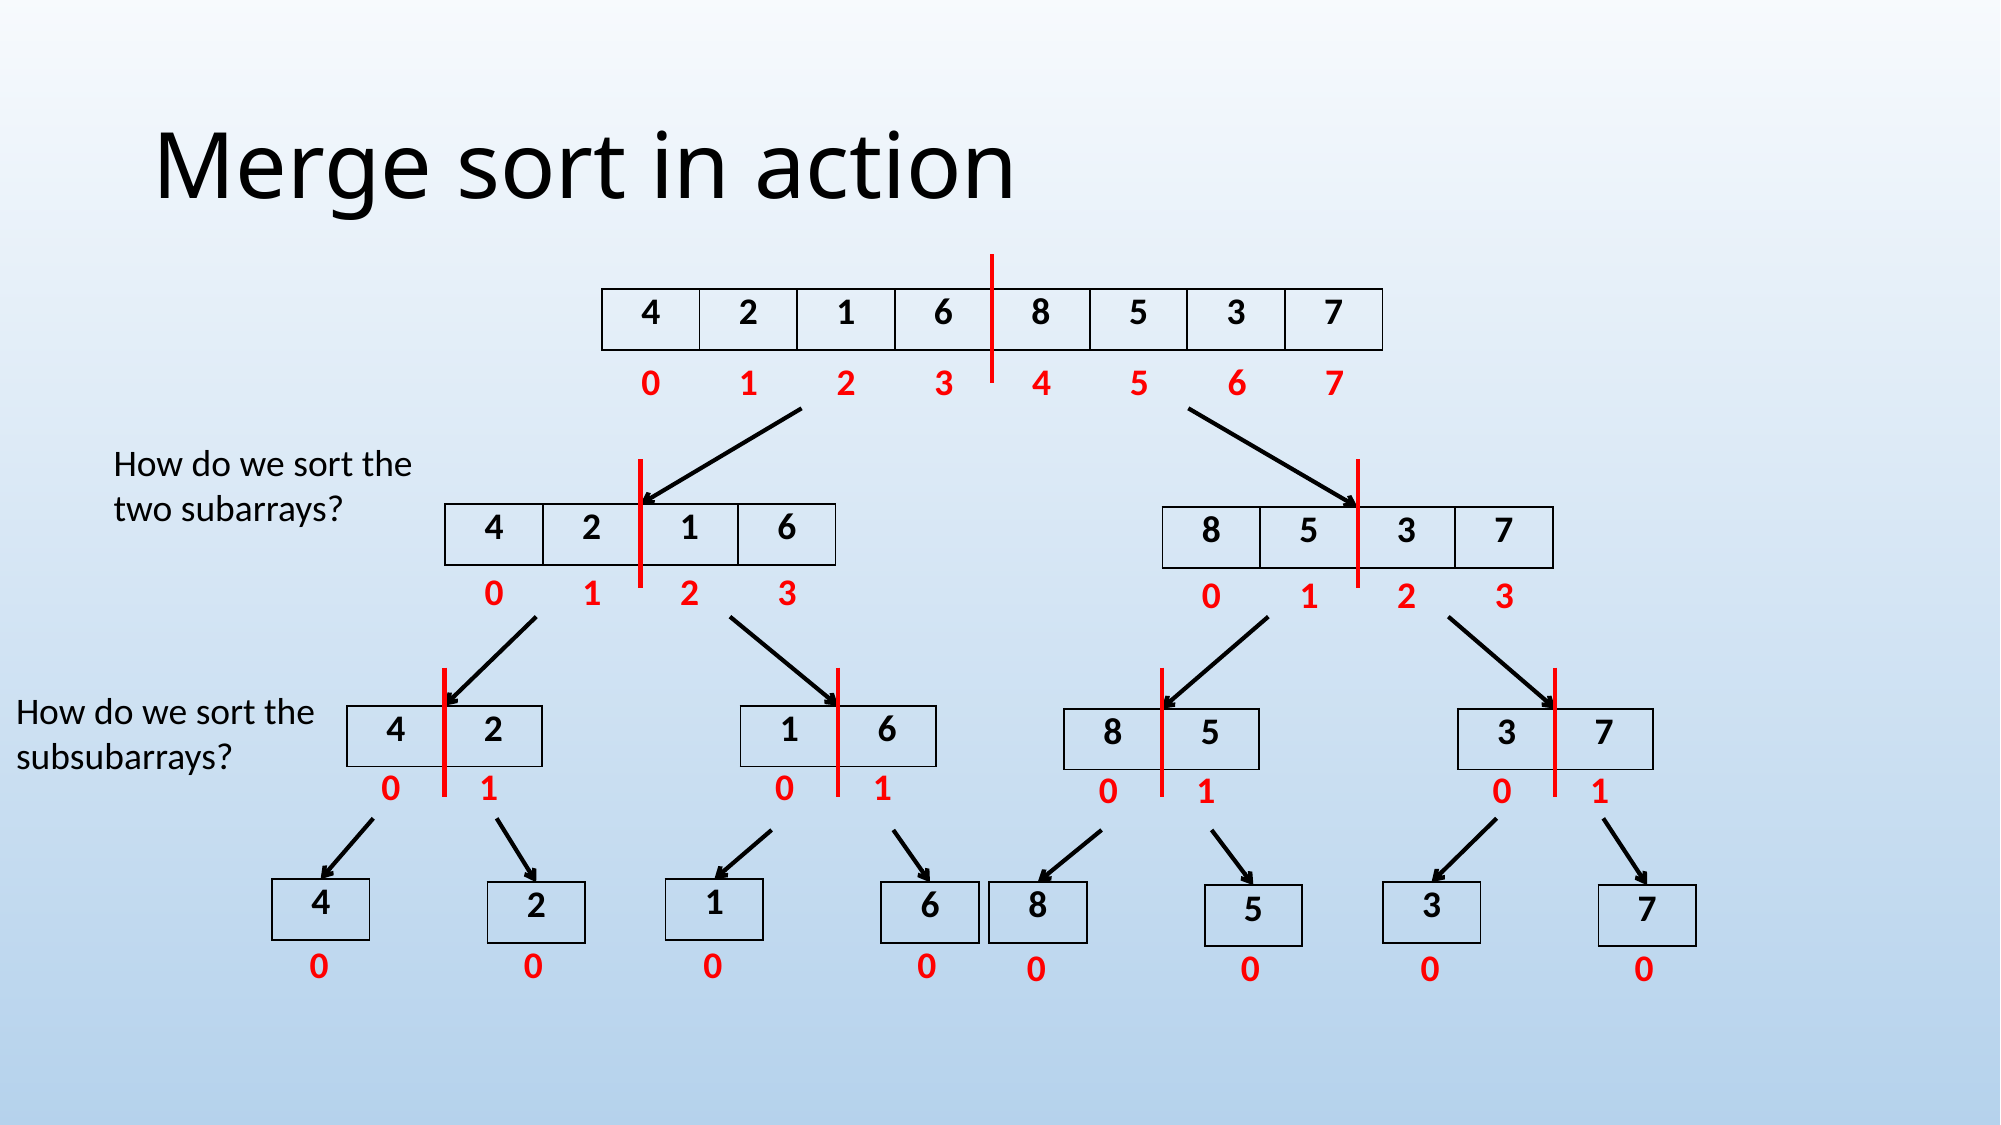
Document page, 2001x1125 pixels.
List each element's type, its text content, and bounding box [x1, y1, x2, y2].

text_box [444, 616, 537, 706]
table_header 5 [1261, 508, 1356, 567]
table_header 2 [488, 883, 584, 942]
table_header 6 [739, 505, 835, 564]
table_header 1 [700, 360, 797, 408]
table_header 6 [896, 290, 990, 349]
table_header 0 [1381, 946, 1479, 1007]
table_header 1 [643, 505, 737, 564]
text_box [1603, 818, 1648, 886]
table_header 0 [484, 943, 582, 1004]
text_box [640, 408, 802, 505]
table_header 6 [882, 883, 978, 942]
table_header 8 [994, 290, 1089, 349]
table_header 5 [1164, 710, 1258, 769]
table_header 4 [993, 360, 1090, 421]
table_header 7 [1599, 886, 1695, 945]
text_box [729, 616, 839, 706]
text_box How do we sort the two subarrays? [98, 432, 460, 537]
table_header 2 [641, 570, 738, 631]
table_header 1 [1260, 573, 1358, 634]
table_header 0 [1595, 946, 1693, 1007]
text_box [1431, 818, 1497, 883]
table_header 4 [273, 880, 369, 939]
title Merge sort in action [137, 59, 1863, 278]
table_header 0 [1202, 946, 1299, 1007]
table_header 3 [1360, 508, 1454, 567]
table_header 0 [1163, 573, 1260, 616]
table_header 6 [840, 707, 935, 766]
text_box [1161, 616, 1269, 709]
table_header 0 [602, 360, 700, 421]
table_header 8 [1163, 508, 1259, 567]
table_header 8 [1065, 710, 1160, 768]
table_header 1 [798, 290, 894, 349]
table_header 3 [738, 570, 836, 616]
table_header 1 [1157, 768, 1255, 829]
table_header 4 [446, 505, 542, 564]
table_header 7 [1557, 710, 1652, 769]
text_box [714, 829, 772, 880]
table_header 3 [1456, 573, 1553, 616]
table_header 6 [1188, 360, 1286, 408]
table_header 0 [342, 765, 440, 826]
table_header 0 [1059, 768, 1157, 829]
table_header 0 [270, 943, 368, 1004]
table_header 0 [664, 943, 762, 1004]
table_header 4 [363, 707, 442, 765]
table_header 7 [1456, 508, 1552, 567]
table_header 1 [741, 707, 836, 765]
table_header 1 [1551, 768, 1648, 829]
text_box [893, 829, 930, 883]
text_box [496, 818, 537, 883]
table_header 2 [447, 707, 541, 766]
table_header 0 [878, 943, 976, 1004]
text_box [1188, 408, 1358, 508]
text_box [320, 818, 374, 880]
table_header 1 [440, 765, 538, 826]
table_header 3 [1459, 710, 1553, 768]
table_header 5 [1206, 886, 1301, 945]
table_header 2 [544, 505, 638, 564]
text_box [1211, 829, 1254, 886]
table_header 7 [1286, 290, 1382, 349]
table_header 5 [1091, 290, 1186, 349]
table_header 7 [1286, 360, 1383, 421]
table_header 2 [700, 290, 796, 349]
table_header 3 [1384, 883, 1480, 942]
table_header 2 [1358, 573, 1456, 634]
table_header 0 [988, 946, 1085, 1007]
table_header 8 [990, 883, 1086, 942]
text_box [1037, 829, 1102, 883]
table_header 4 [603, 290, 699, 349]
table_header 5 [1090, 360, 1188, 421]
table_header 3 [895, 360, 993, 421]
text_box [1448, 616, 1556, 709]
table_header 1 [834, 765, 931, 826]
table_header 0 [736, 765, 834, 826]
table_header 1 [543, 570, 641, 631]
text_box How do we sort the subsubarrays? [1, 679, 363, 784]
table_header 0 [1453, 768, 1551, 829]
table_header 0 [445, 570, 543, 631]
table_header 2 [797, 360, 895, 421]
table_header 3 [1188, 290, 1284, 349]
table_header 1 [666, 880, 762, 939]
